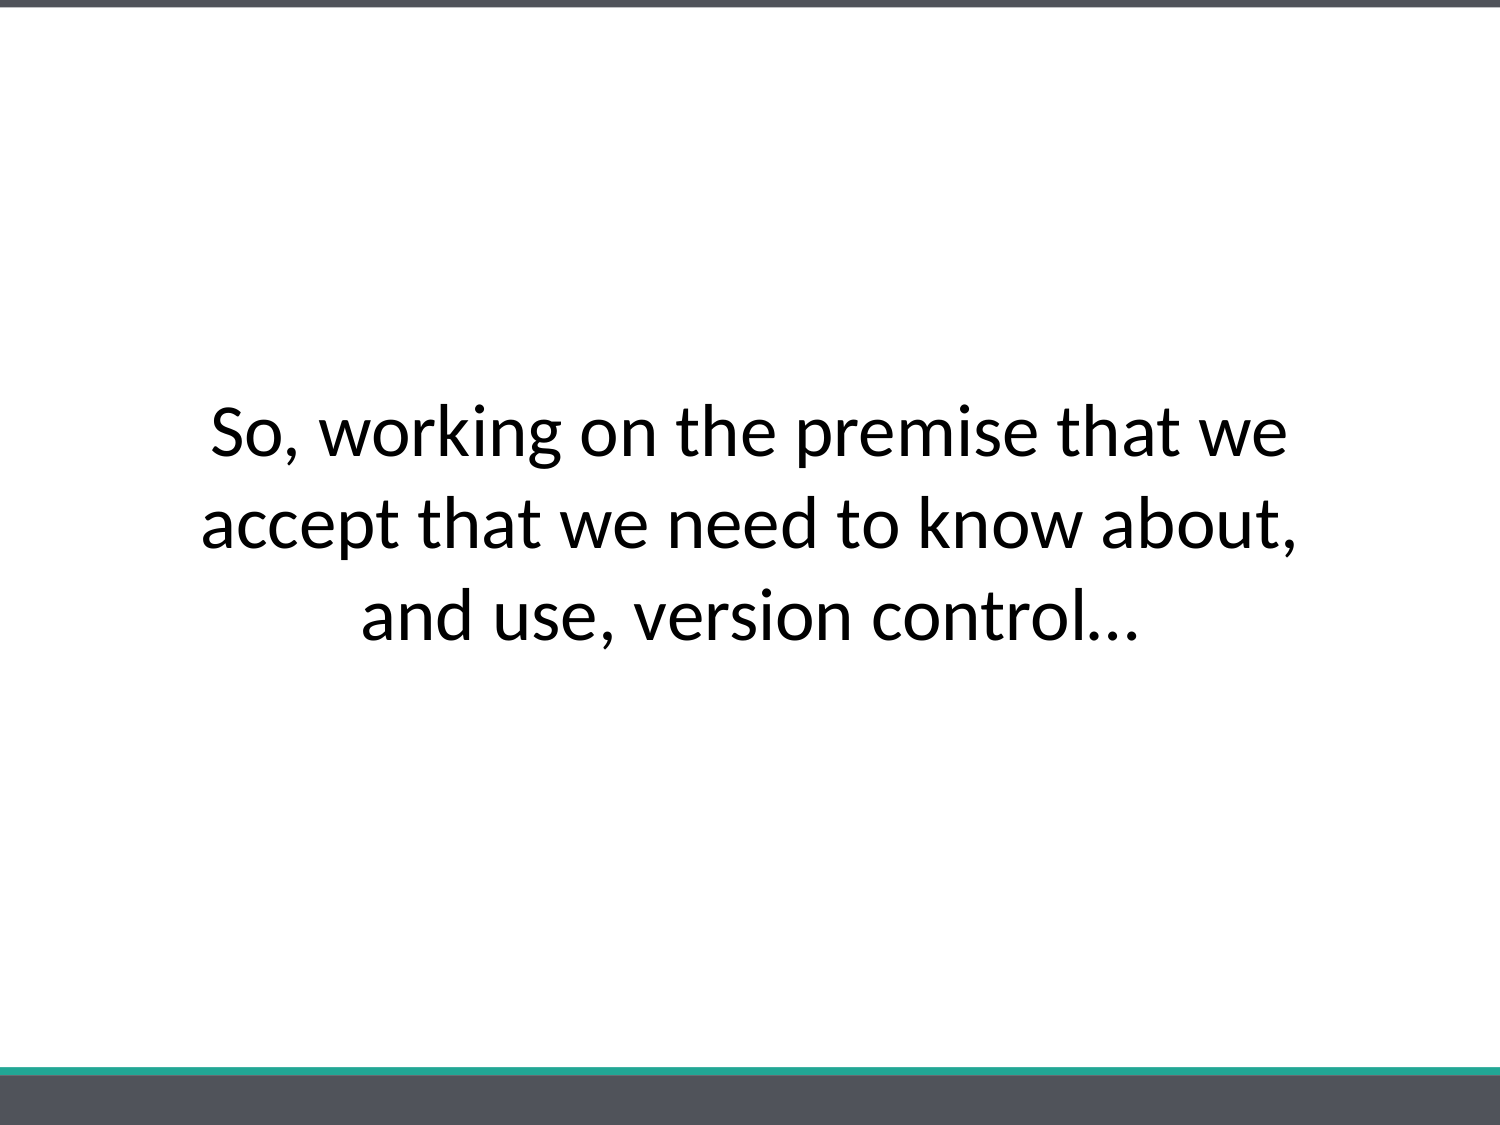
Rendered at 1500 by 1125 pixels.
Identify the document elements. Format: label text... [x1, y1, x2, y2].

picture [0, 0, 1500, 1125]
text_box So, working on the premise that we accept that we need to know about, and use, version control… [160, 373, 1340, 917]
